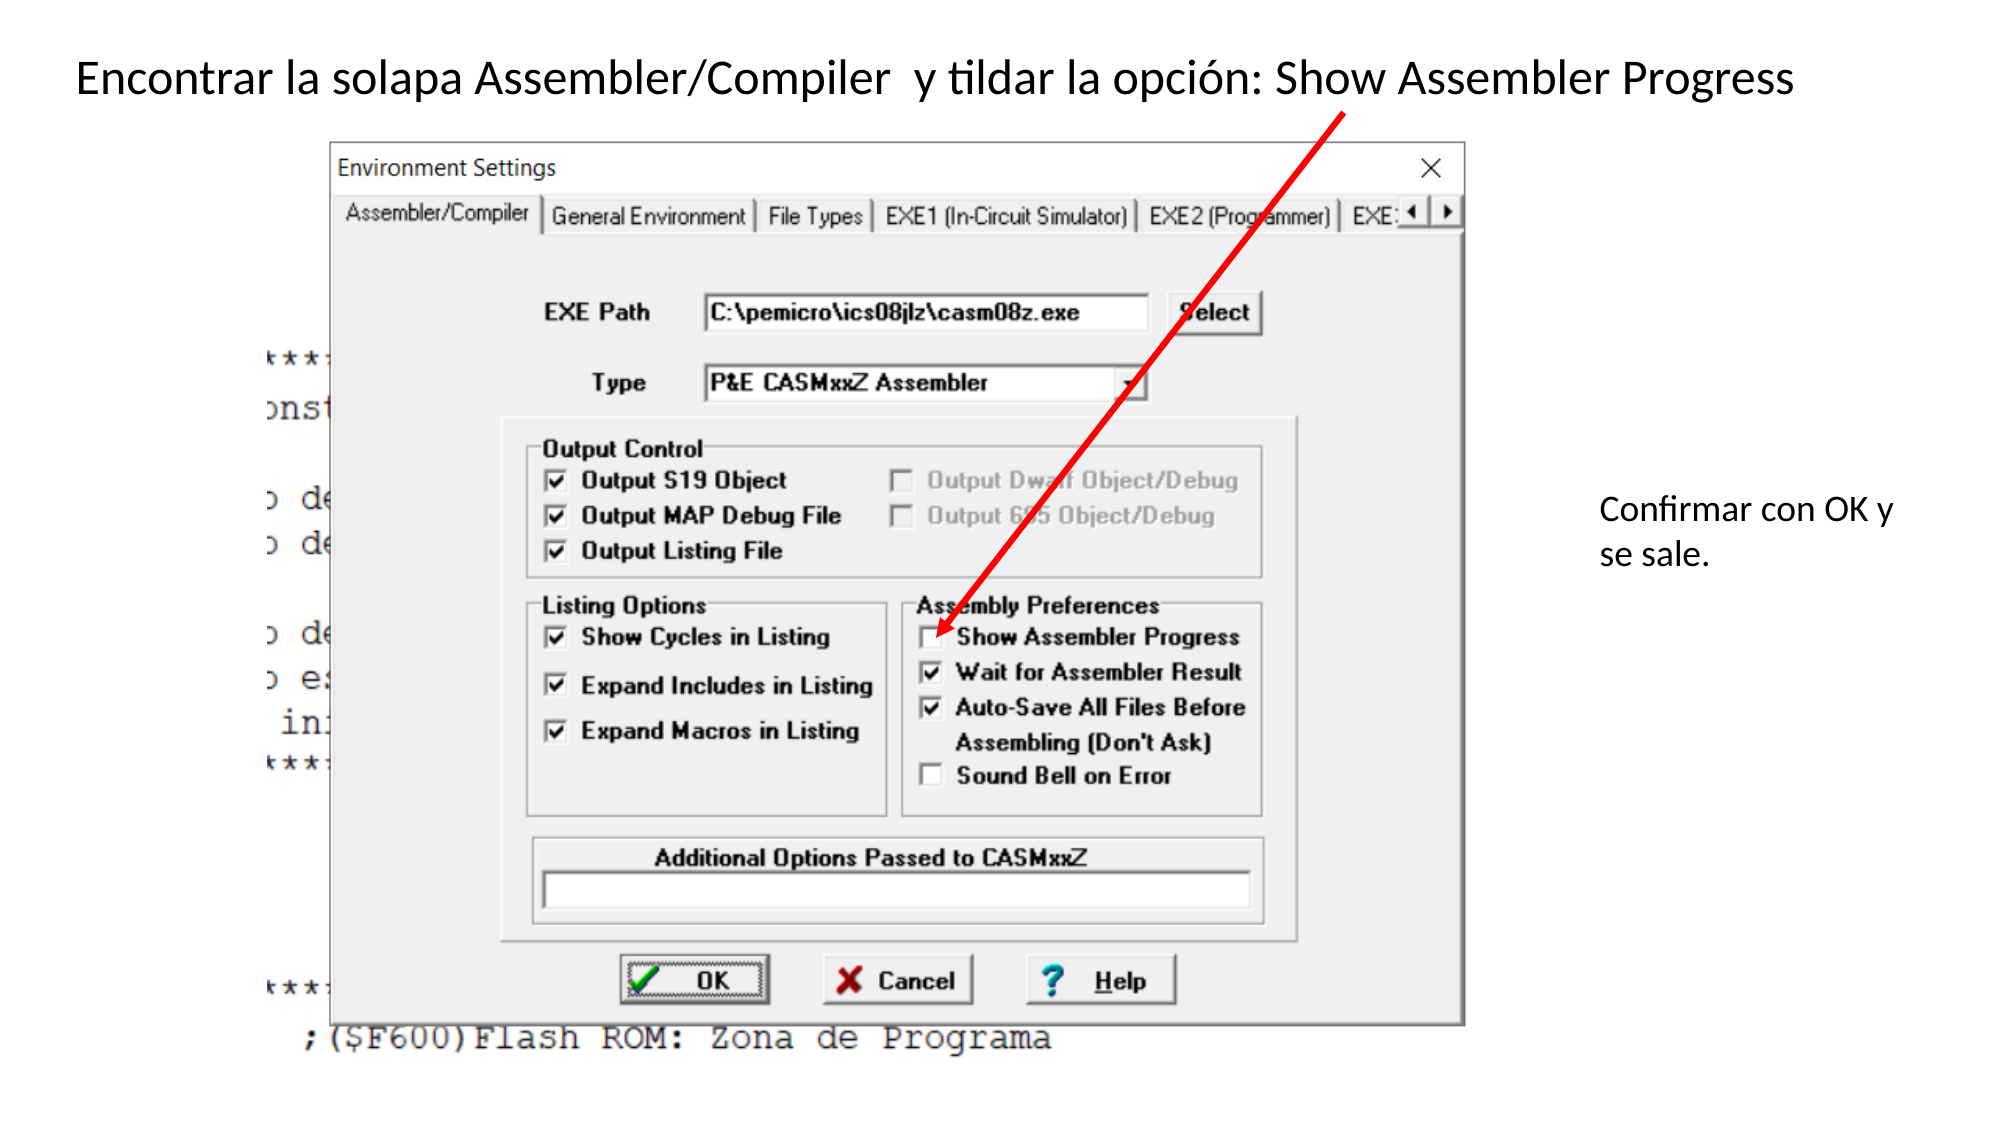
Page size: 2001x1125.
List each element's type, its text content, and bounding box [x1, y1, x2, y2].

text_box Encontrar la solapa Assembler/Compiler y tildar la opción: Show Assembler Progress [60, 36, 1811, 112]
text_box Confirmar con OK y se sale. [1584, 476, 1910, 582]
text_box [935, 112, 1344, 638]
picture [267, 112, 1583, 1072]
